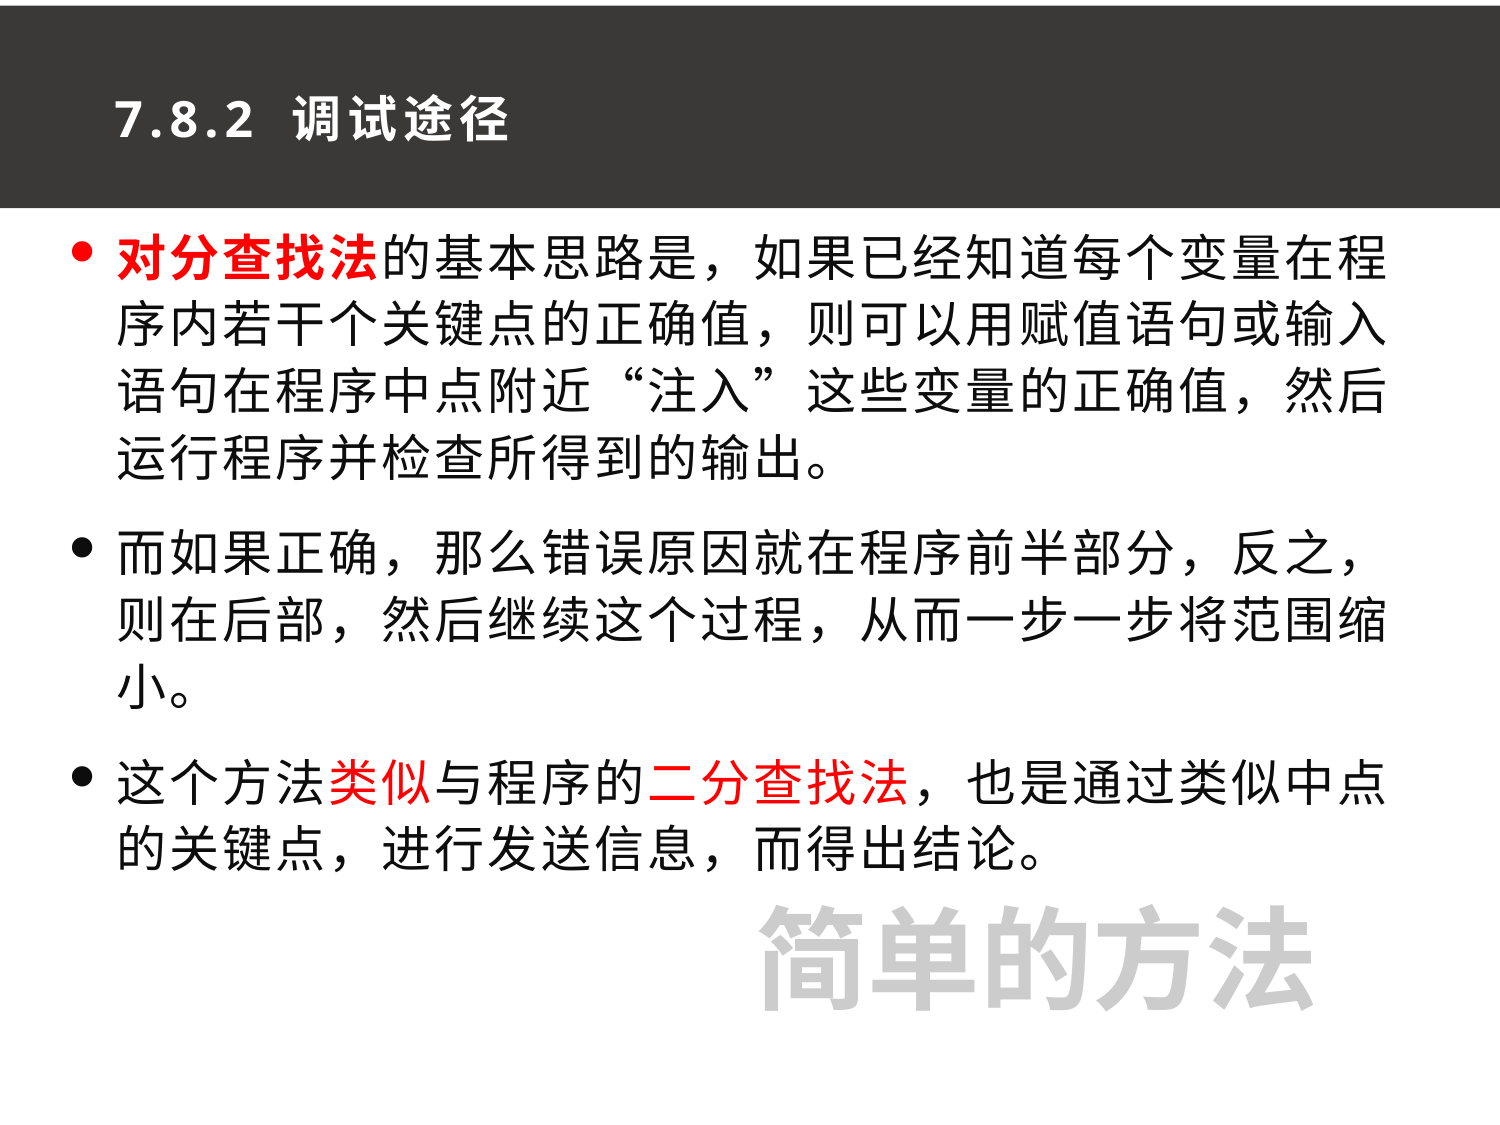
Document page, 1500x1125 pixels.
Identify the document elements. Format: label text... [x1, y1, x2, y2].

text_box [0, 5, 1500, 209]
text_box 对分查找法的基本思路是，如果已经知道每个变量在程序内若干个关键点的正确值，则可以用赋值语句或输入语句在程序中点附近“注入”这些变量的正确值，然后运行程序并检查所得到的输出。 而如果正确，那么错误原因就在程序前半部分，反之，则在后部，然后继续这个过程，从而一步一步将范围缩小。 这个方法类似与程序的二分查找法，也是通过类似中点的关键点，进行发送信息，而得出结论。 [58, 172, 1442, 1083]
text_box 7.8.2 调试途径 [97, 81, 1446, 146]
text_box 简单的方法 [740, 881, 1333, 1032]
